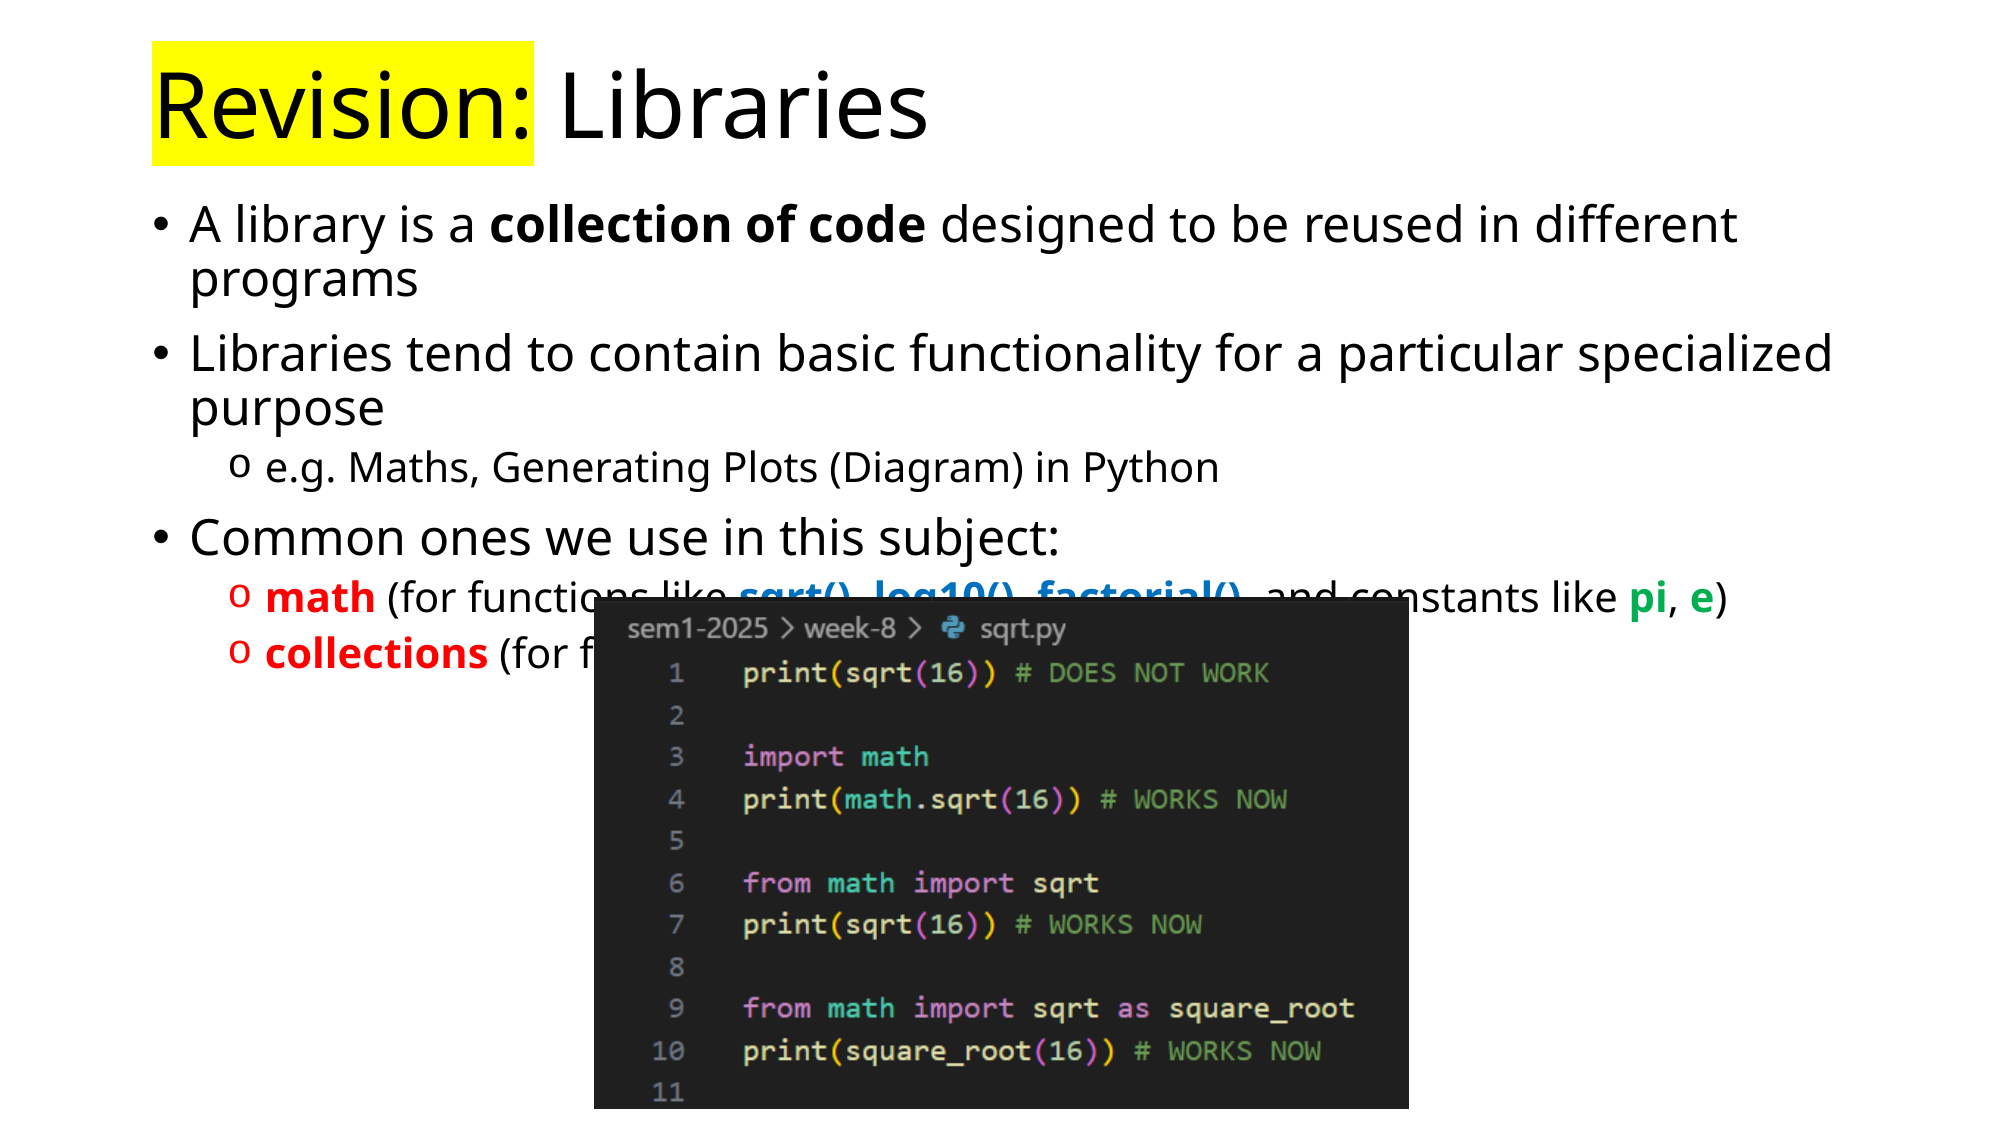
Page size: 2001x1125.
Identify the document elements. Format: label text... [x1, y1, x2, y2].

title Revision: Libraries [137, 0, 1863, 191]
picture [594, 597, 1410, 1110]
list A library is a collection of code designed to be reused in different programs Libraries tend to contain basic functionality for a particular specialized purpose e.g. Maths, Generating Plots (Diagram) in Python Common ones we use in this subject: math (for functions like sqrt(), log10(), factorial(), and constants like pi, e) collections (for functions like defaultdict()) [137, 191, 1942, 906]
